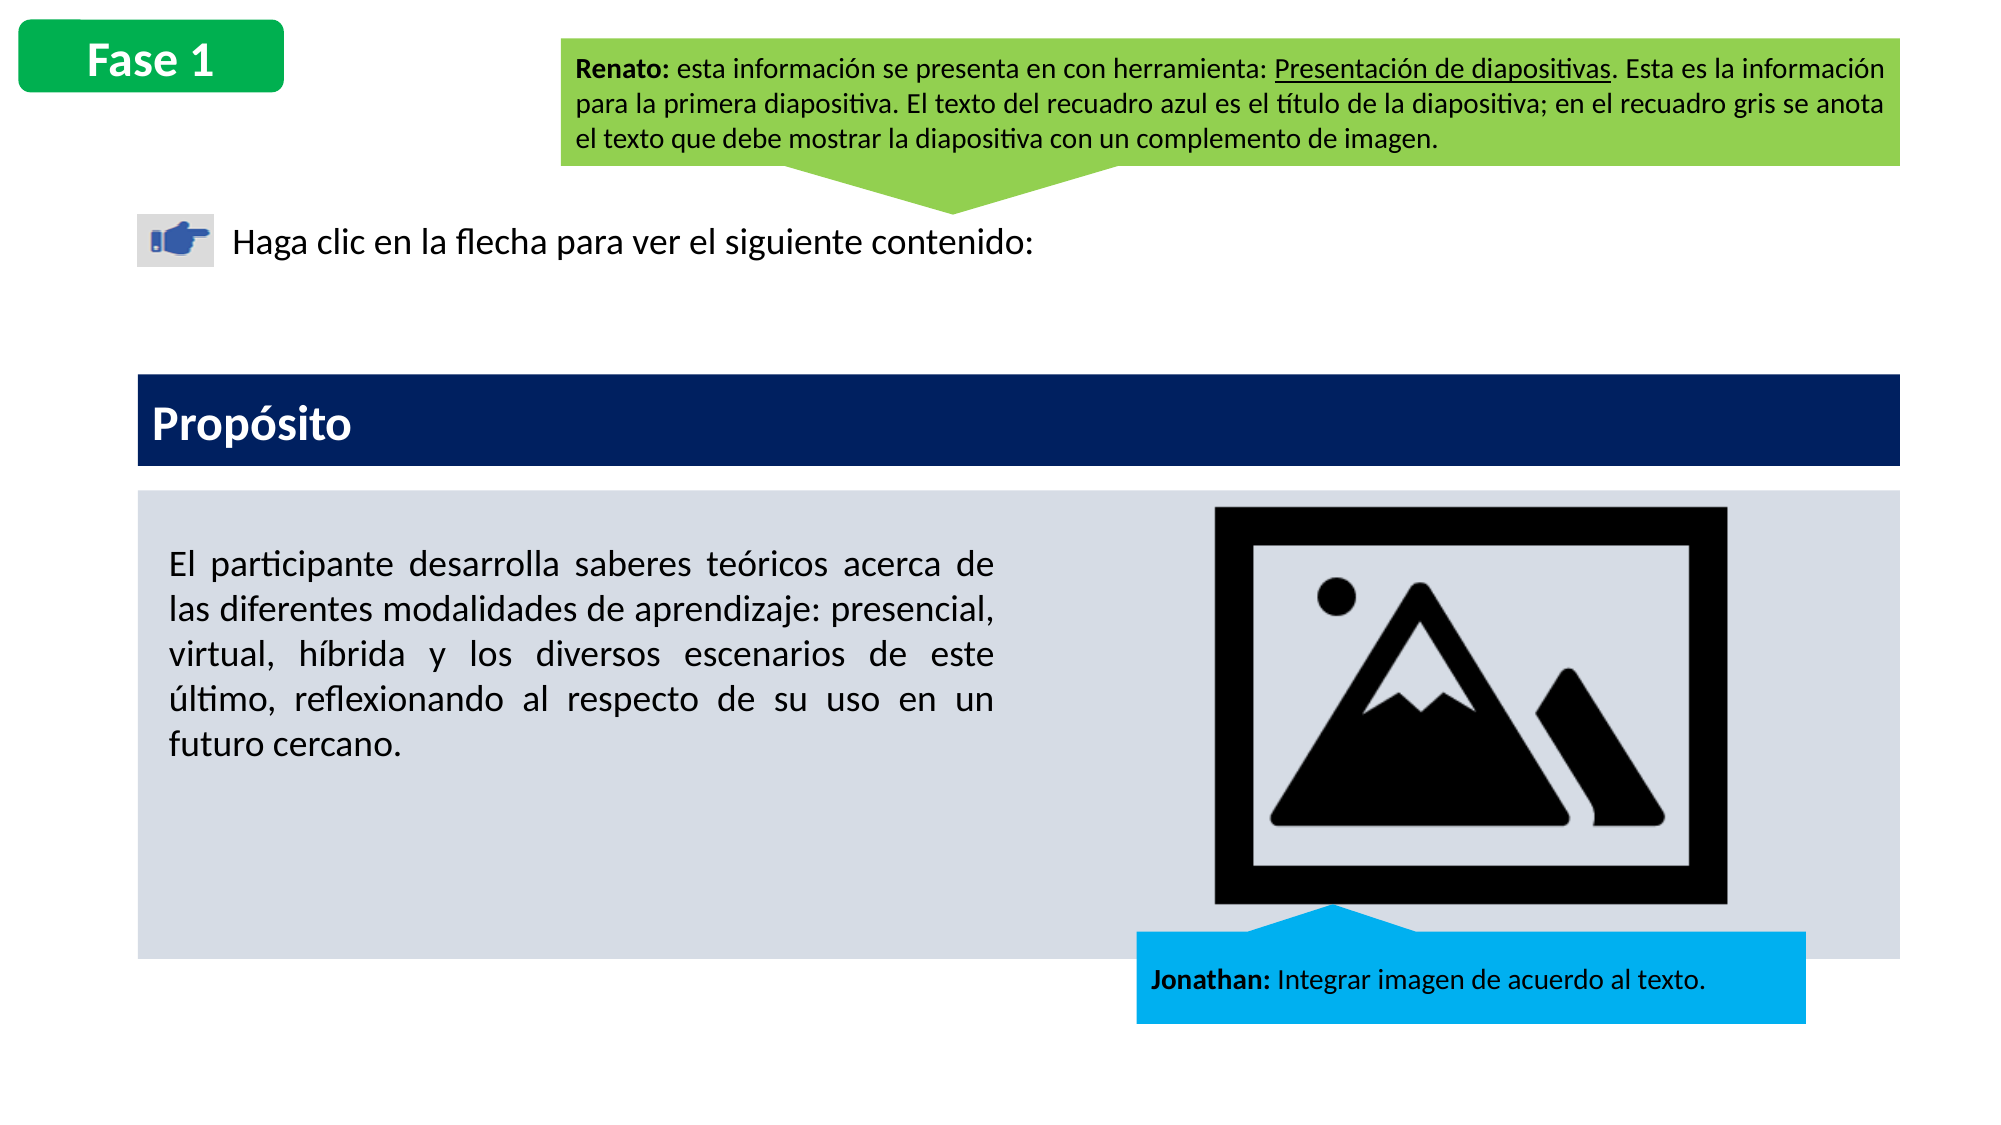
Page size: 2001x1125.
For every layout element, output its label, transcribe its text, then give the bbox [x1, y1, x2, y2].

list Propósito [137, 381, 984, 459]
text_box Jonathan: Integrar imagen de acuerdo al texto. [1135, 930, 1807, 1025]
text_box [1779, 489, 1901, 960]
text_box Renato: esta información se presenta en con herramienta: Presentación de diapositivas. Esta es la información para la primera diapositiva. El texto del recuadro azul es el título de la diapositiva; en el recuadro gris se anota el texto que debe mostrar la diapositiva con un complemento de imagen. [559, 37, 1901, 210]
list El participante desarrolla saberes teóricos acerca de las diferentes modalidades de aprendizaje: presencial, virtual, híbrida y los diversos escenarios de este último, reflexionando al respecto de su uso en un futuro cercano. [153, 531, 1011, 778]
text_box Fase 1 [17, 18, 285, 94]
picture [137, 214, 214, 267]
text_box [137, 373, 1901, 467]
text_box Haga clic en la flecha para ver el siguiente contenido: [217, 210, 1064, 270]
text_box [137, 489, 1164, 960]
picture [1164, 392, 1779, 931]
